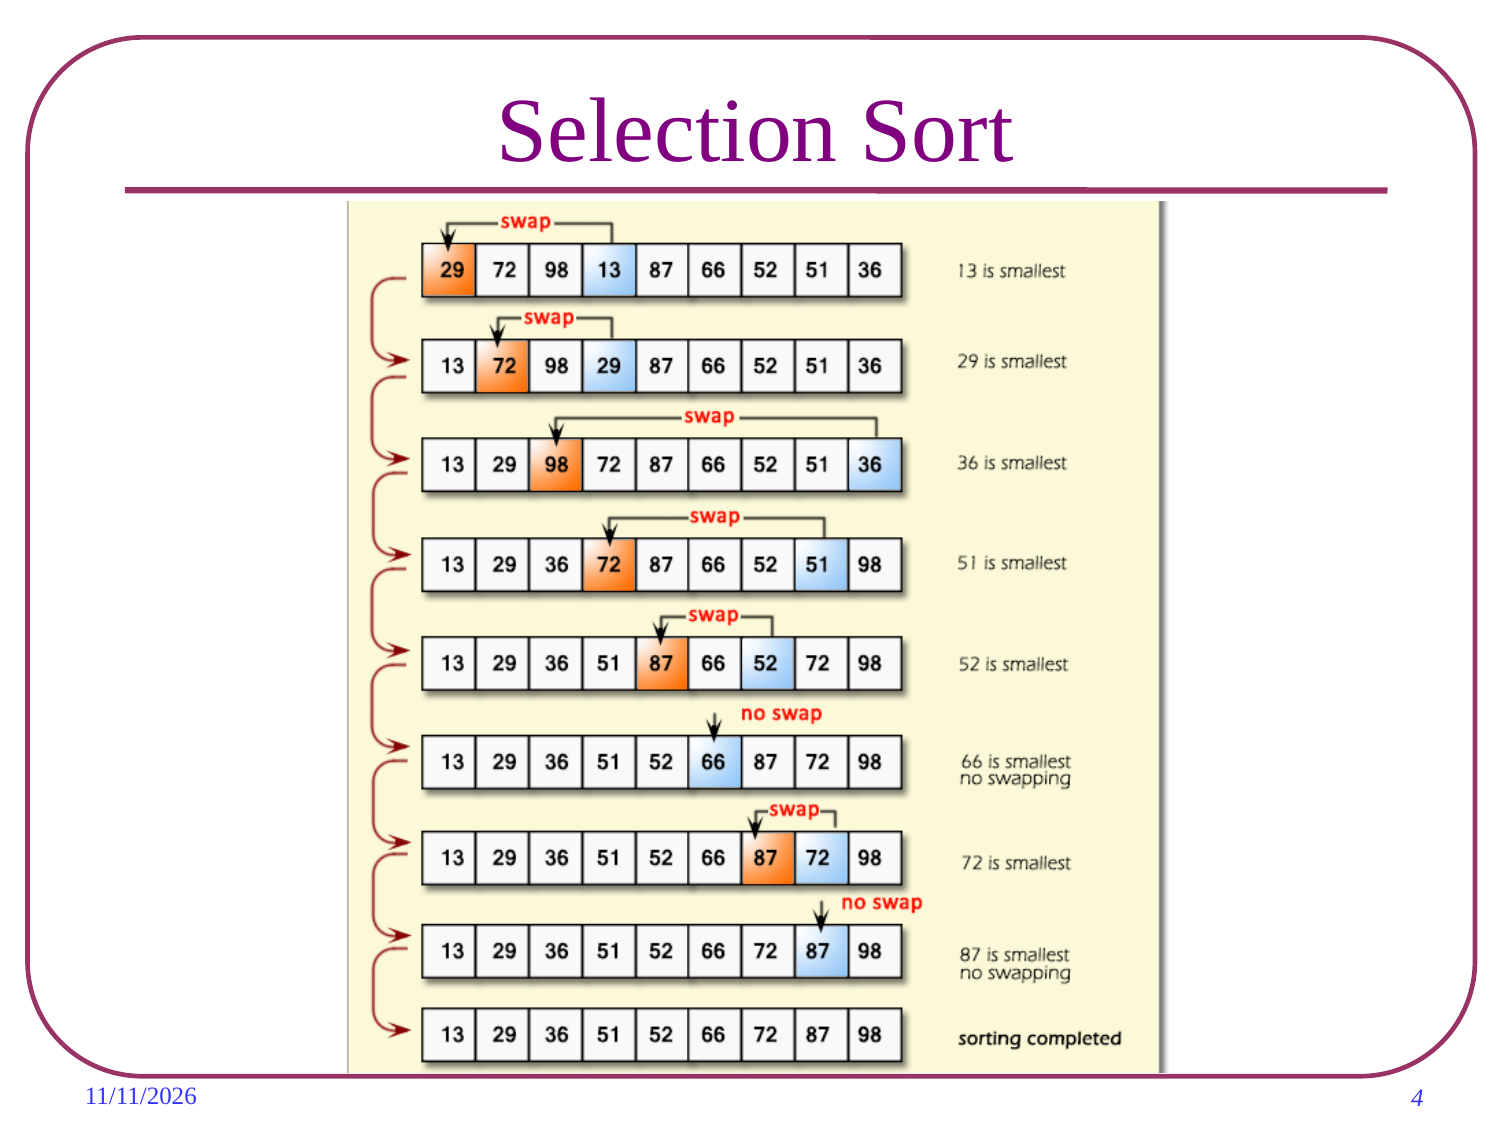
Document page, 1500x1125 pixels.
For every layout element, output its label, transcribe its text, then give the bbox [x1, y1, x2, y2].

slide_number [58, 1071, 224, 1112]
title Selection Sort [123, 66, 1388, 187]
picture [341, 201, 1170, 1073]
slide_number 4 [1370, 1073, 1465, 1107]
